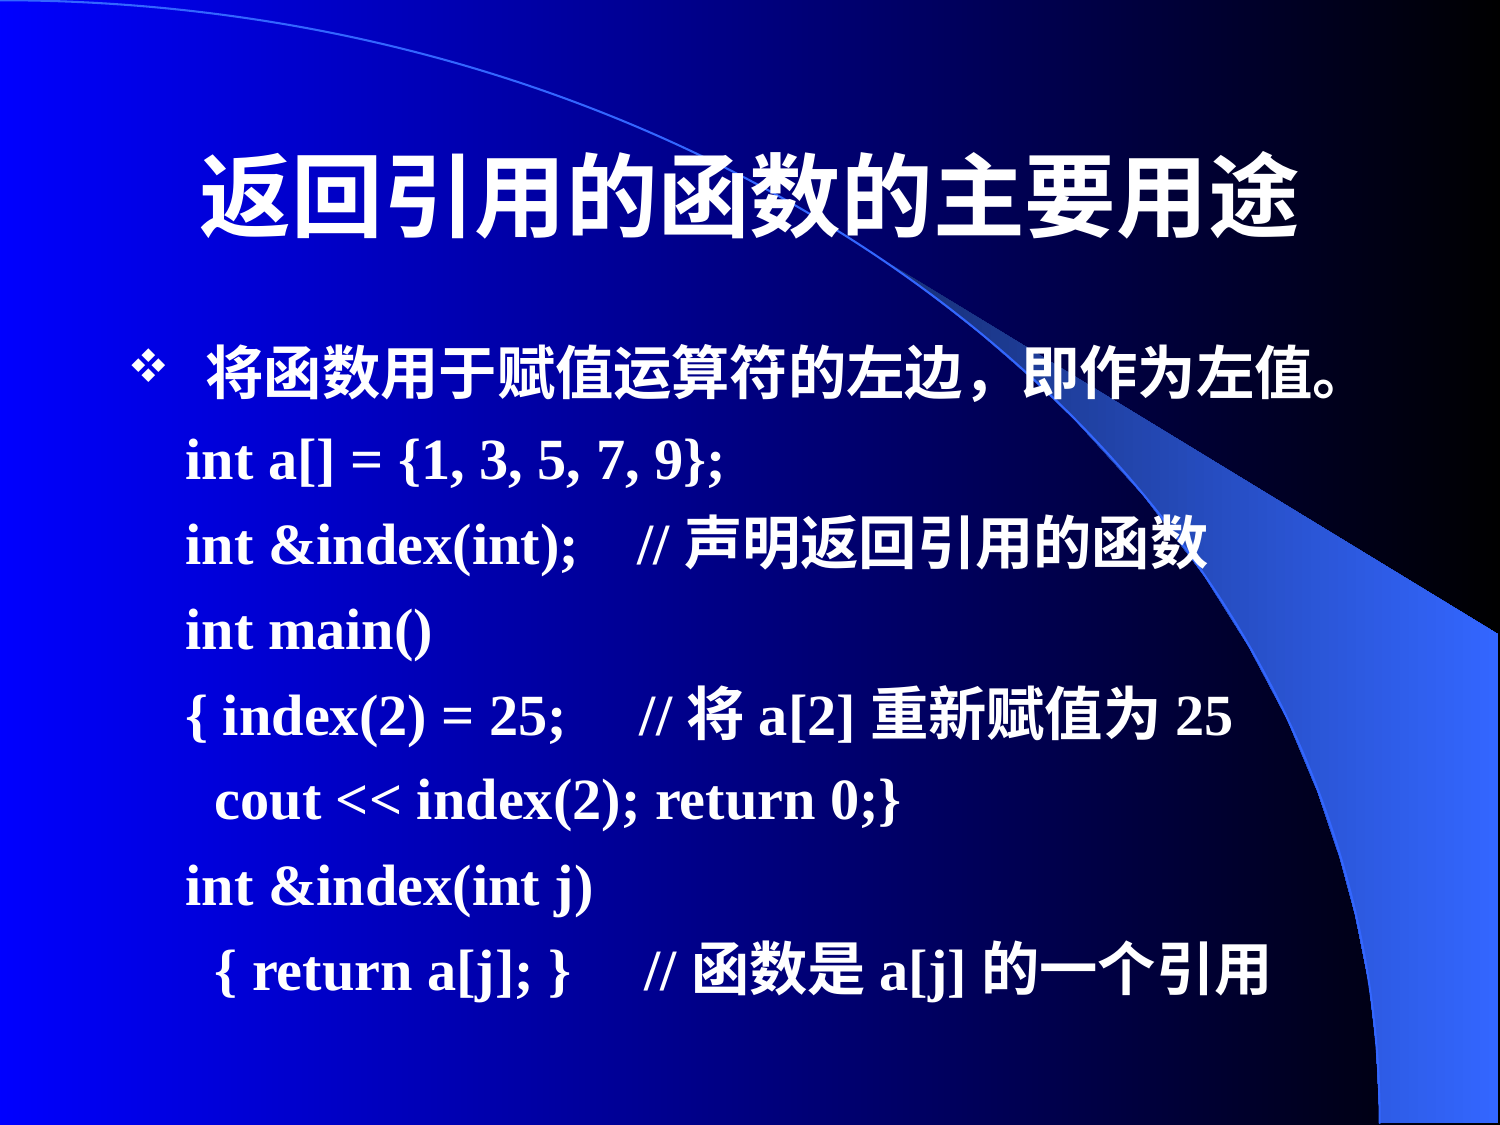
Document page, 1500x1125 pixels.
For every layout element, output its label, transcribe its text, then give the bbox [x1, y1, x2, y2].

title 返回引用的函数的主要用途 [112, 99, 1388, 288]
list 将函数用于赋值运算符的左边，即作为左值。 int a[] = {1, 3, 5, 7, 9}; int &index(int); //声明返回引用的函数 int main() { index(2) = 25; //将a[2]重新赋值为25 cout << index(2); return 0;} int &index(int j) { return a[j]; } //函数是a[j]的一个引用 [112, 324, 1454, 1078]
